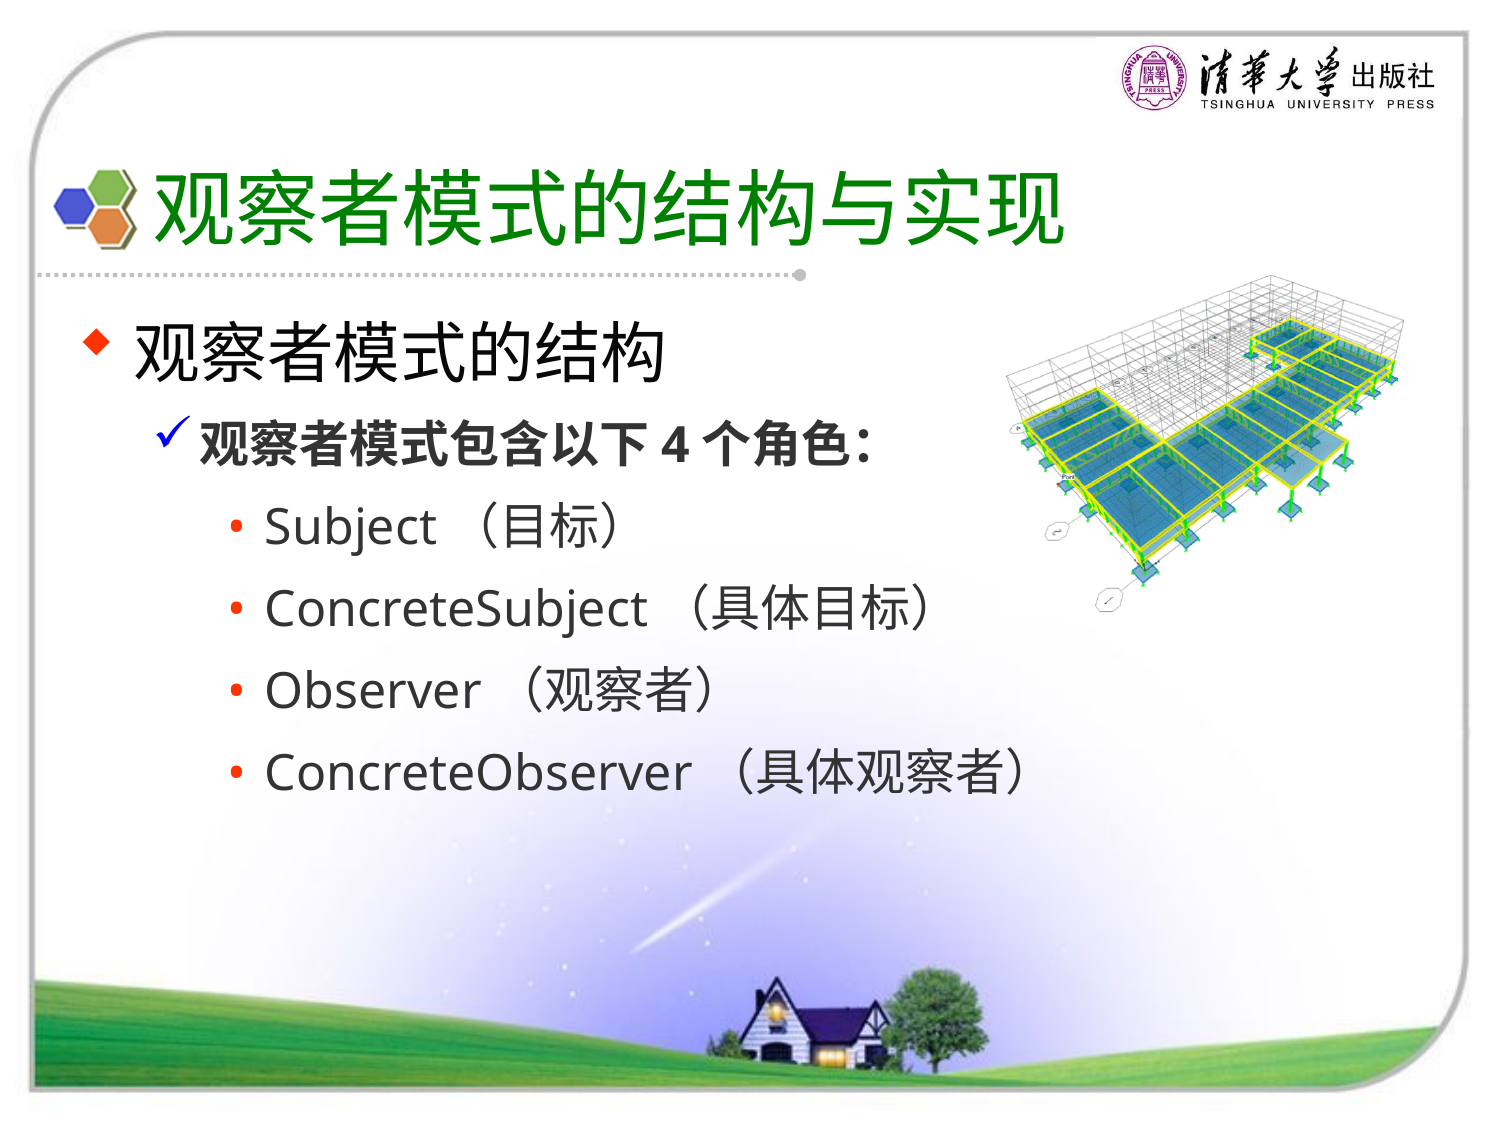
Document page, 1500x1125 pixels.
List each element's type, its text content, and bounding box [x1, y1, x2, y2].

list 观察者模式的结构 观察者模式包含以下4个角色： Subject（目标） ConcreteSubject（具体目标） Observer（观察者） ConcreteObserver（具体观察者） [62, 287, 1413, 963]
title 观察者模式的结构与实现 [137, 149, 1175, 263]
text_box [0, 0, 1500, 75]
picture [0, 75, 1500, 1125]
